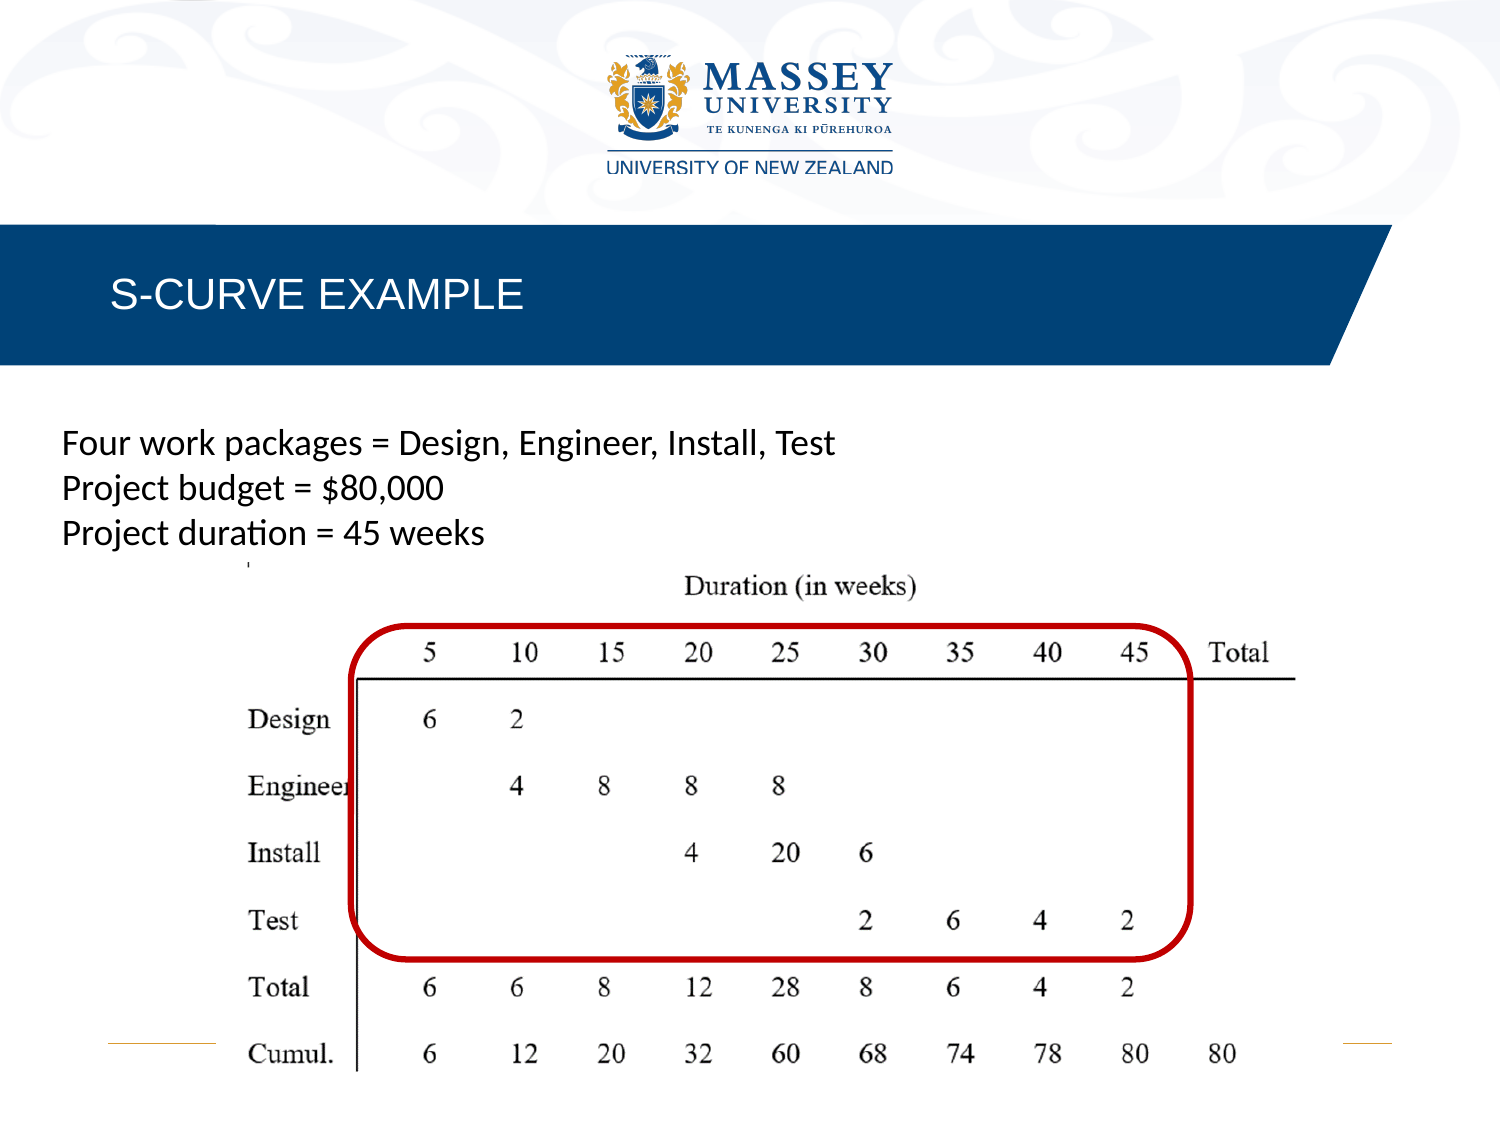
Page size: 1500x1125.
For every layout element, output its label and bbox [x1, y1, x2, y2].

picture [216, 562, 1343, 1099]
text_box [47, 410, 1012, 561]
list [94, 264, 1393, 322]
